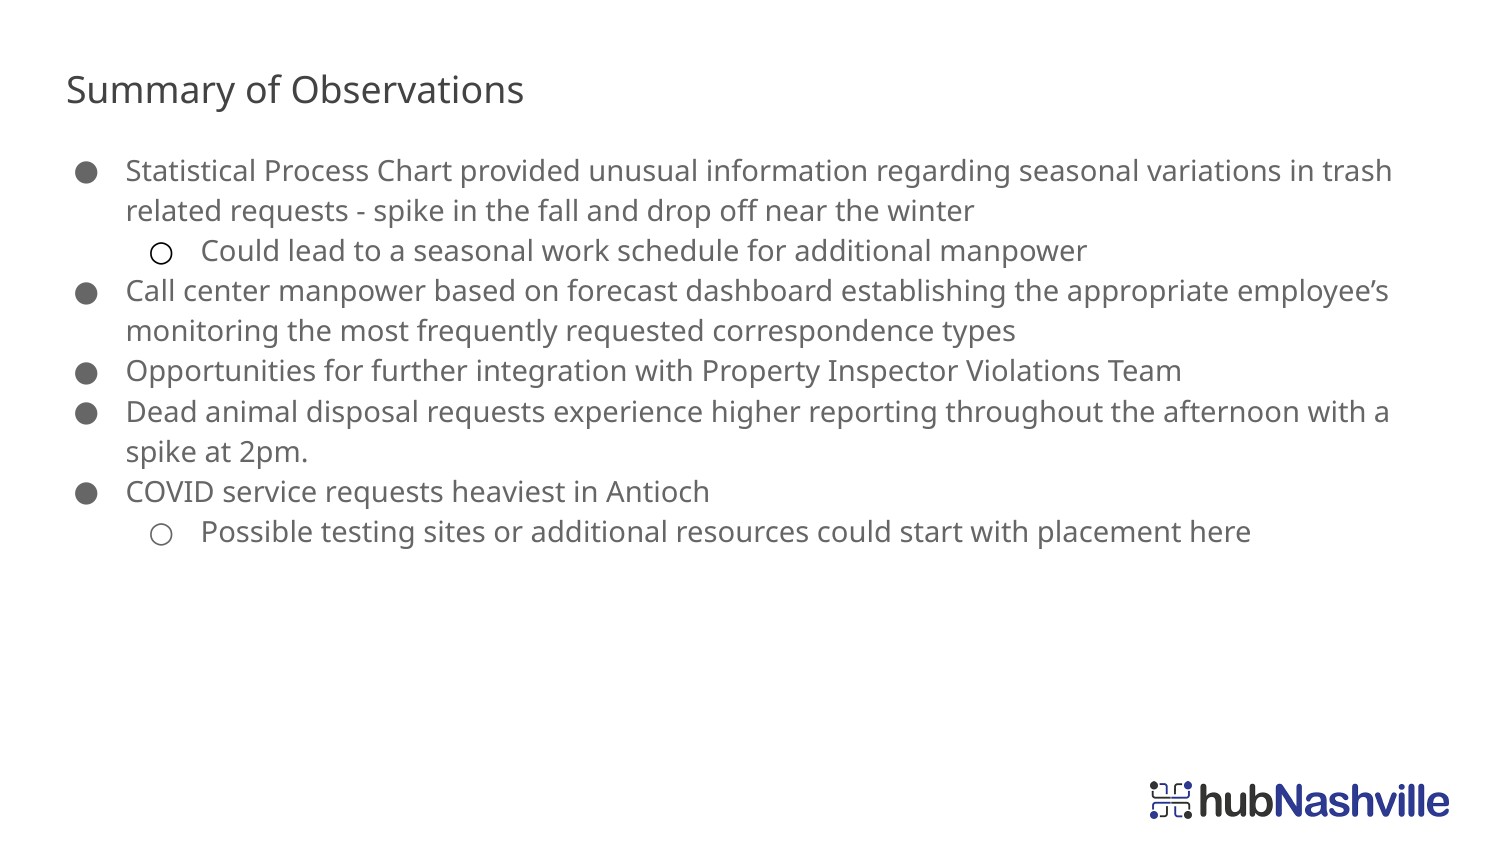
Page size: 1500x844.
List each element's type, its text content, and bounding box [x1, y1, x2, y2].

title Summary of Observations [51, 51, 1449, 132]
list Statistical Process Chart provided unusual information regarding seasonal variations in trash related requests - spike in the fall and drop off near the winter Could lead to a seasonal work schedule for additional manpower Call center manpower based on forecast dashboard establishing the appropriate employee’s monitoring the most frequently requested correspondence types Opportunities for further integration with Property Inspector Violations Team Dead animal disposal requests experience higher reporting throughout the afternoon with a spike at 2pm. COVID service requests heaviest in Antioch Possible testing sites or additional resources could start with placement here [35, 131, 1434, 693]
picture [1149, 781, 1450, 819]
